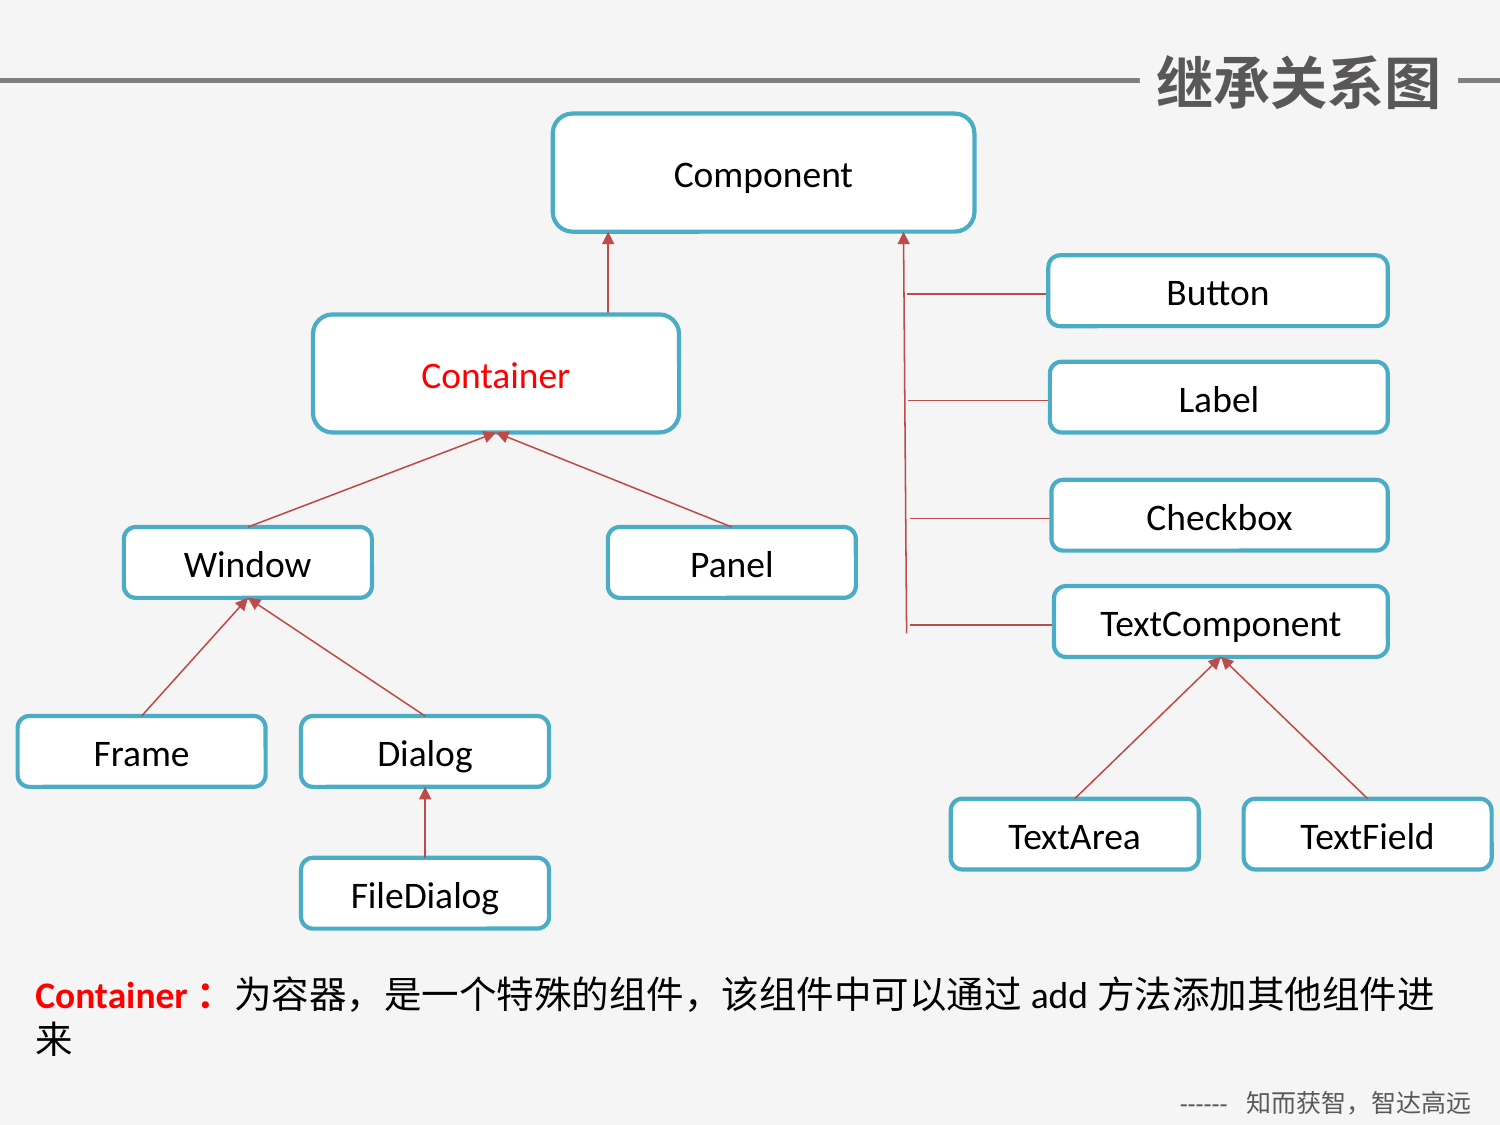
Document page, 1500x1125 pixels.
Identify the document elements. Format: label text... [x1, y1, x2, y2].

text_box Checkbox [1049, 477, 1390, 553]
text_box Label [1047, 359, 1390, 435]
text_box Dialog [298, 713, 552, 789]
text_box Container [310, 312, 682, 430]
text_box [1220, 656, 1368, 799]
text_box Window [121, 524, 375, 600]
text_box FileDialog [298, 855, 552, 931]
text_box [903, 231, 907, 634]
text_box TextArea [948, 796, 1201, 872]
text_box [1074, 656, 1219, 799]
text_box Panel [605, 524, 858, 600]
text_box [247, 597, 426, 717]
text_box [495, 432, 733, 528]
text_box Component [550, 111, 977, 234]
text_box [141, 597, 246, 717]
title 继承关系图 [1139, 39, 1459, 125]
text_box Frame [15, 713, 268, 789]
text_box Button [1046, 253, 1390, 329]
text_box Container：为容器，是一个特殊的组件，该组件中可以通过add方法添加其他组件进来 [20, 964, 1474, 1069]
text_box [247, 432, 493, 528]
text_box TextField [1241, 796, 1494, 872]
text_box TextComponent [1051, 583, 1390, 660]
